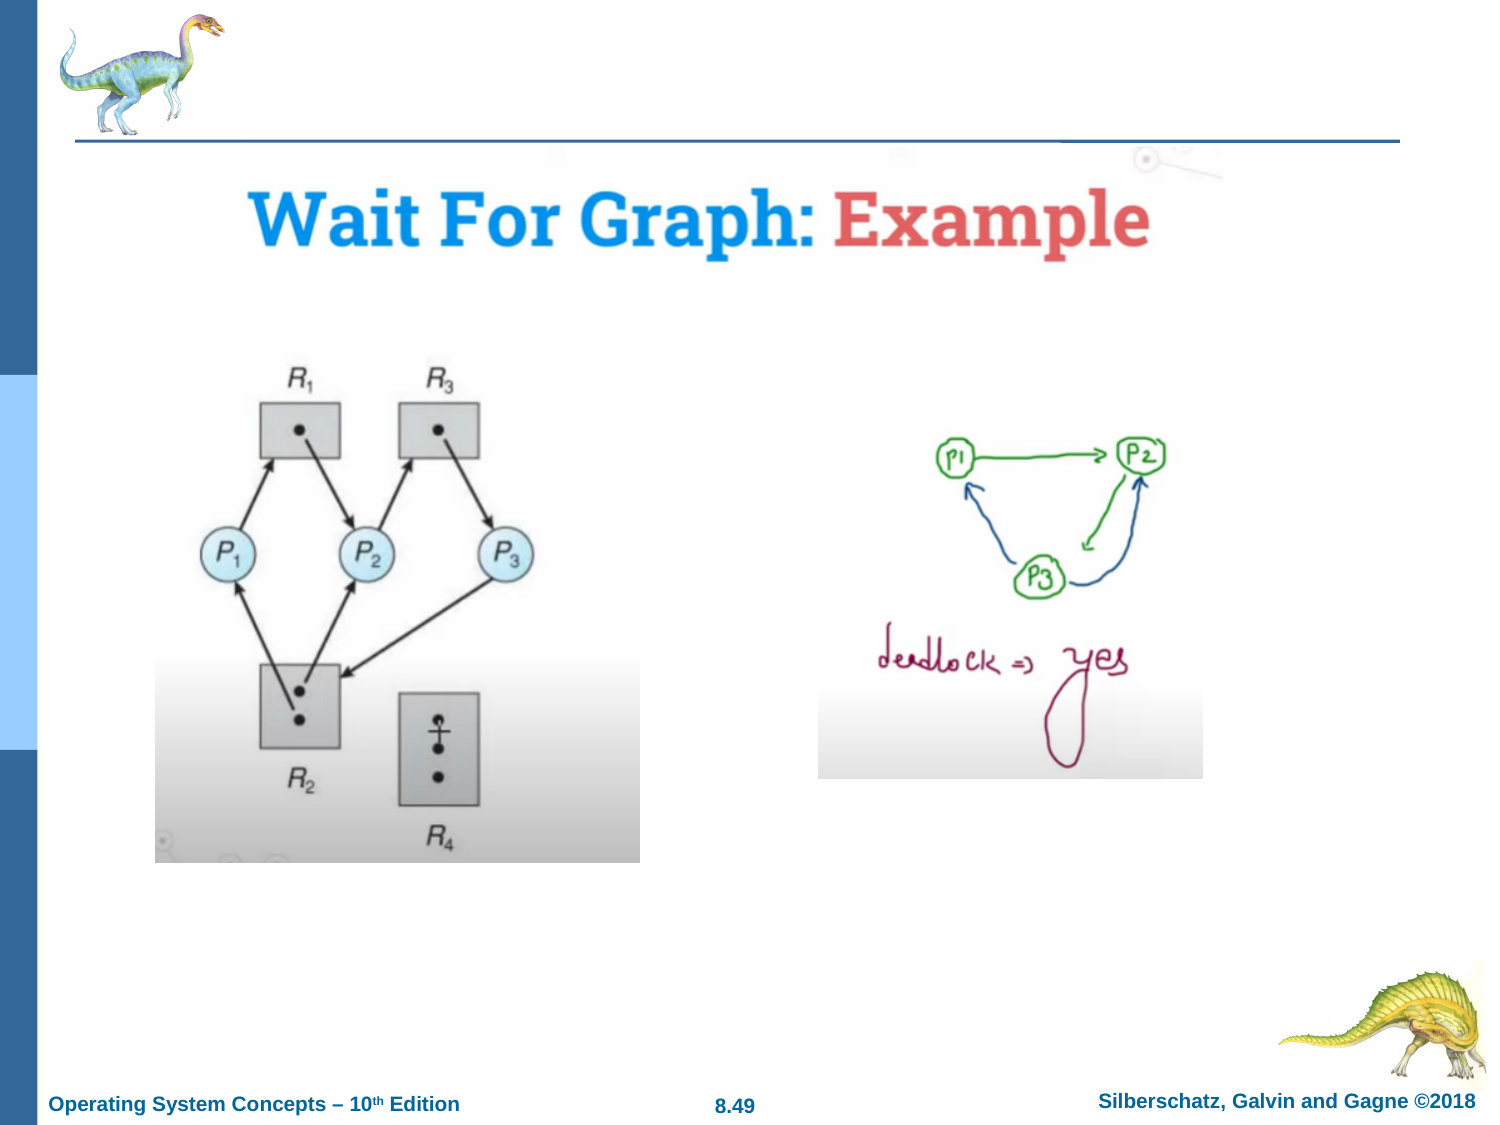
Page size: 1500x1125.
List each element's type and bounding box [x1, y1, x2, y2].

picture [818, 375, 1203, 780]
picture [1275, 959, 1486, 1090]
picture [46, 0, 243, 149]
list [214, 146, 1223, 288]
picture [155, 337, 640, 863]
